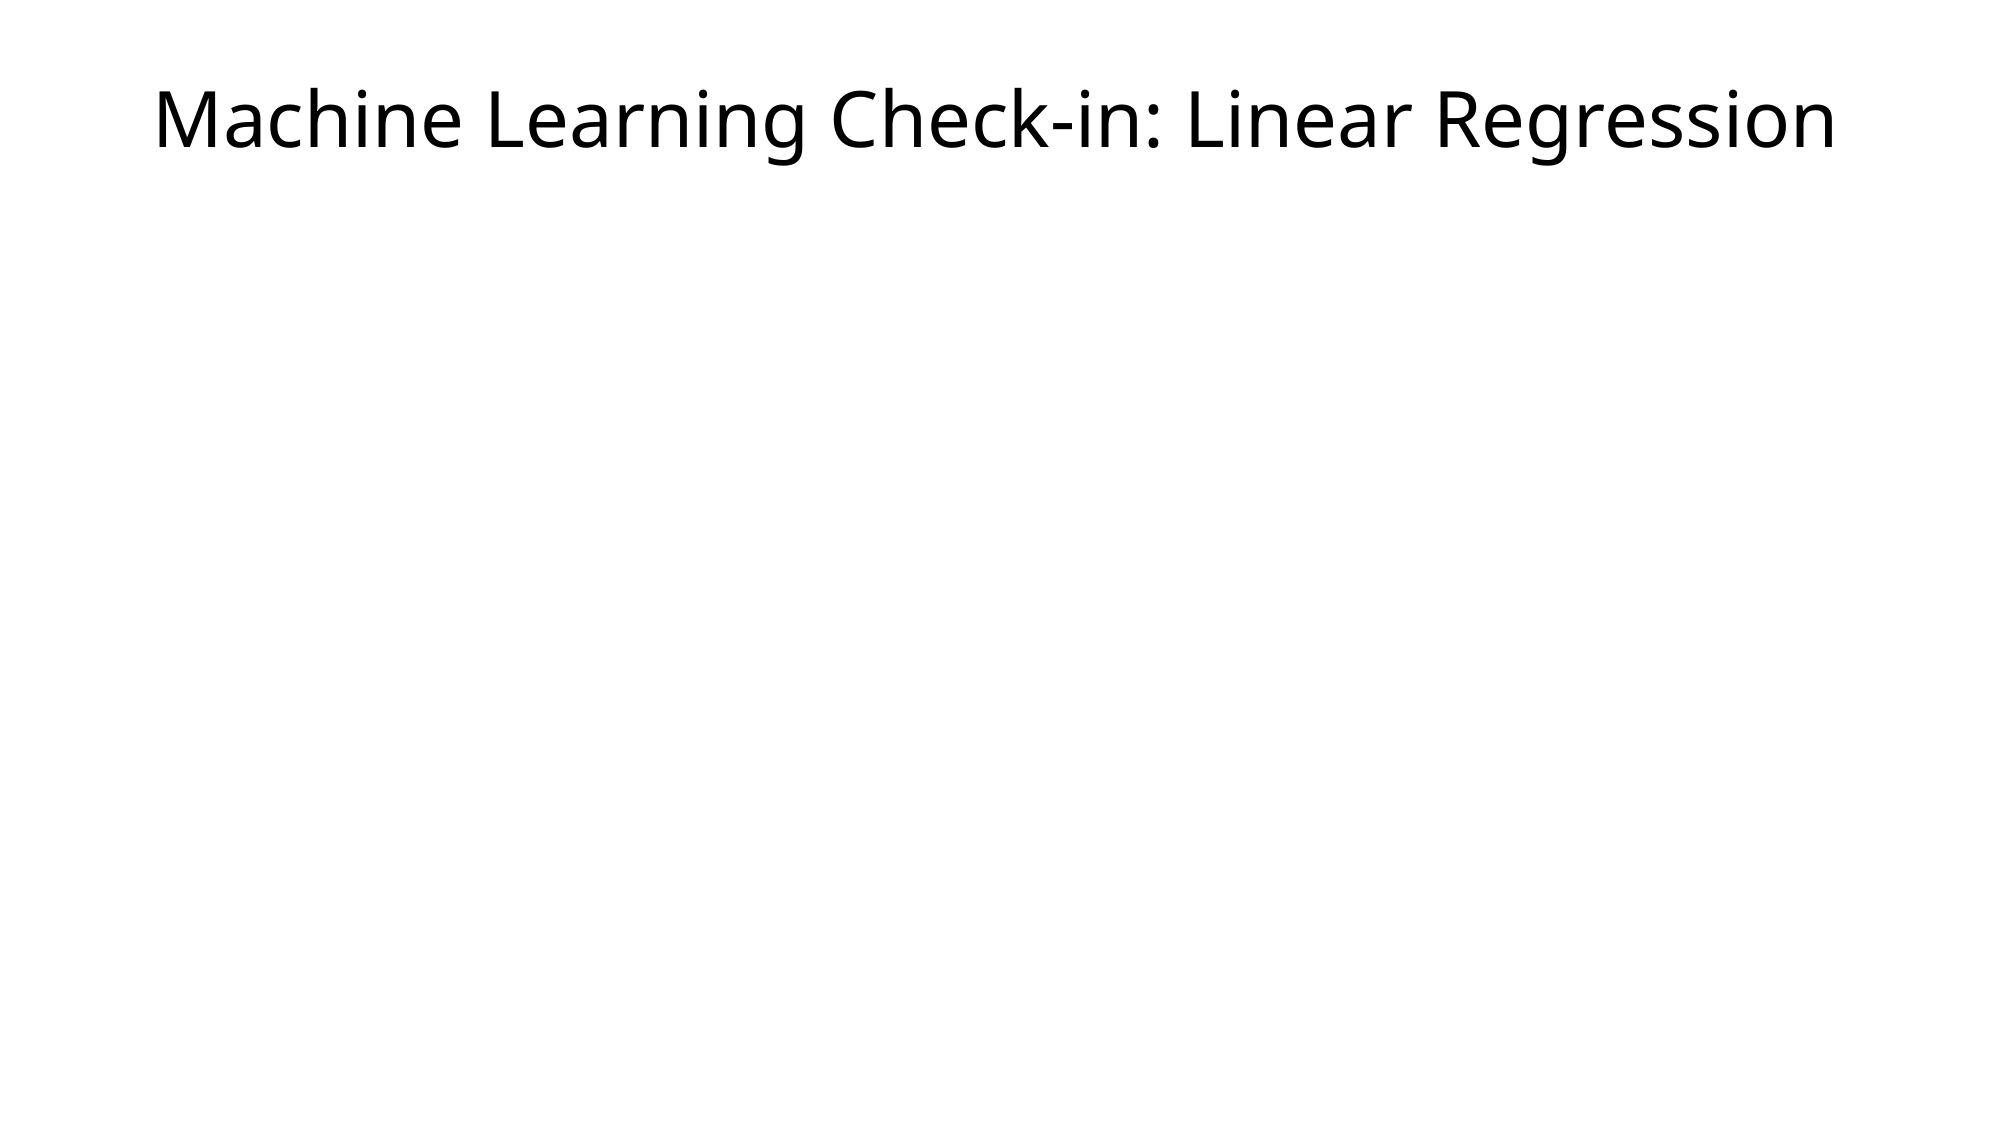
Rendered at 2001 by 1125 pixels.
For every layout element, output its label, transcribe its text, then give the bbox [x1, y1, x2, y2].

title Machine Learning Check-in: Linear Regression [137, 59, 1863, 278]
